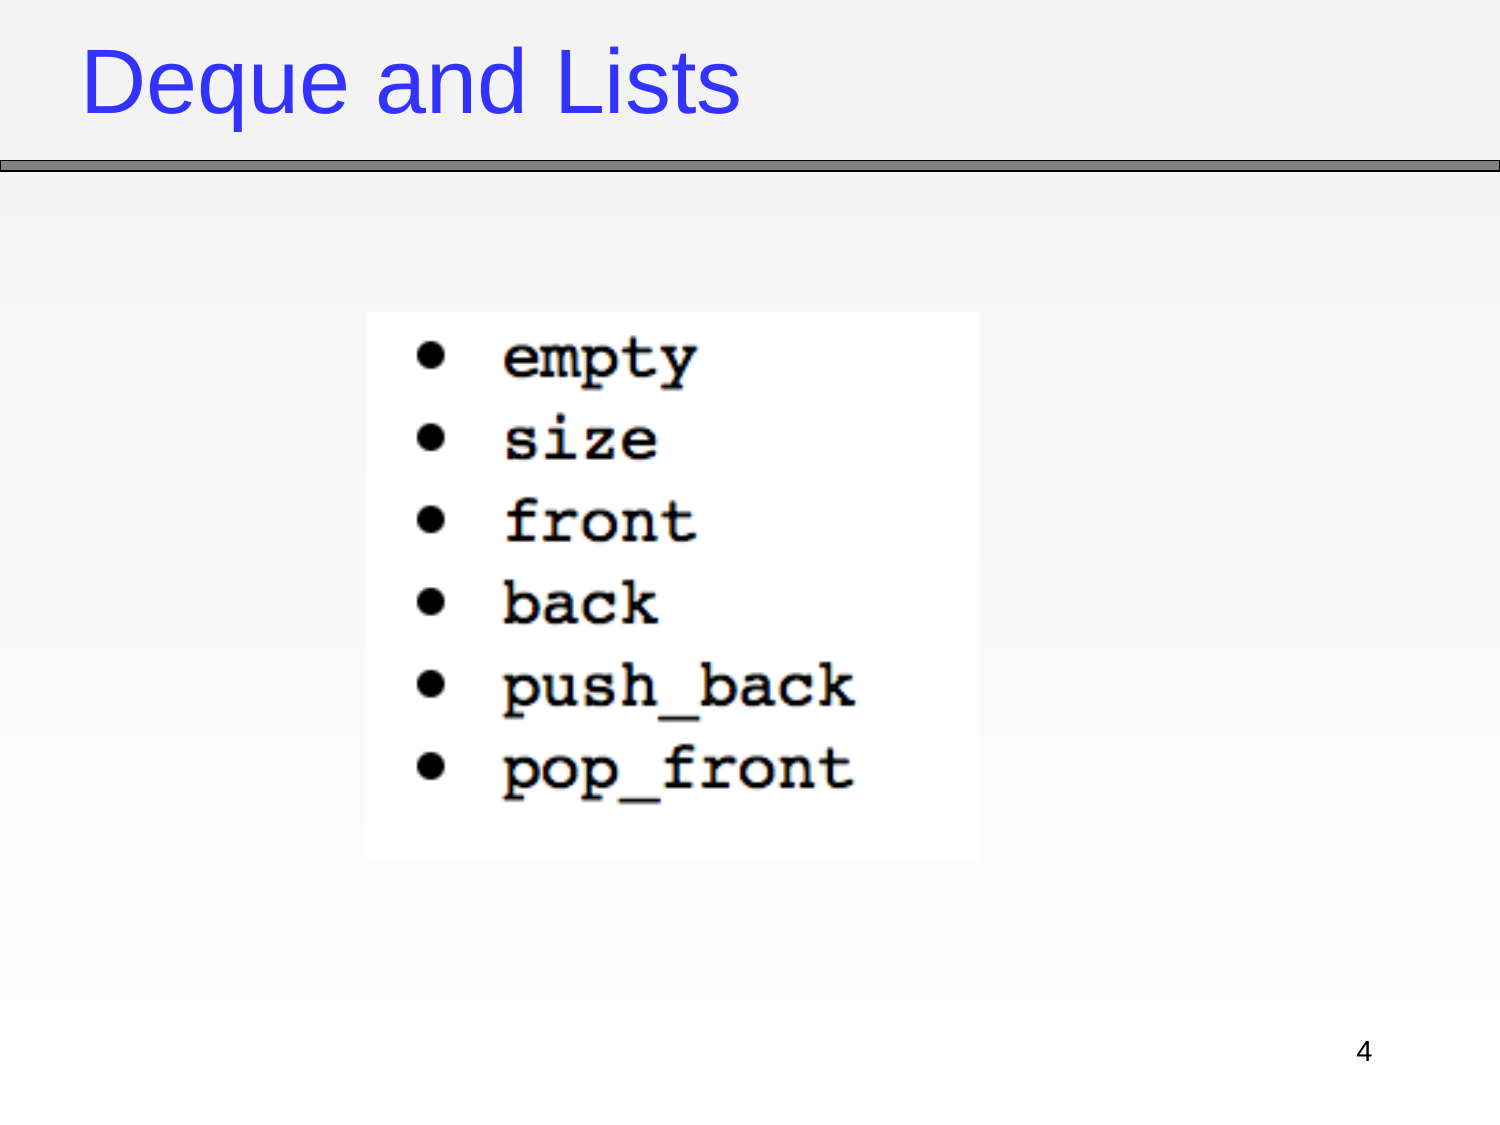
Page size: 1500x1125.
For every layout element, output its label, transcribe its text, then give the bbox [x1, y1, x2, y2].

title Deque and Lists [65, 14, 1341, 148]
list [365, 312, 980, 860]
slide_number 4 [1074, 1024, 1388, 1101]
